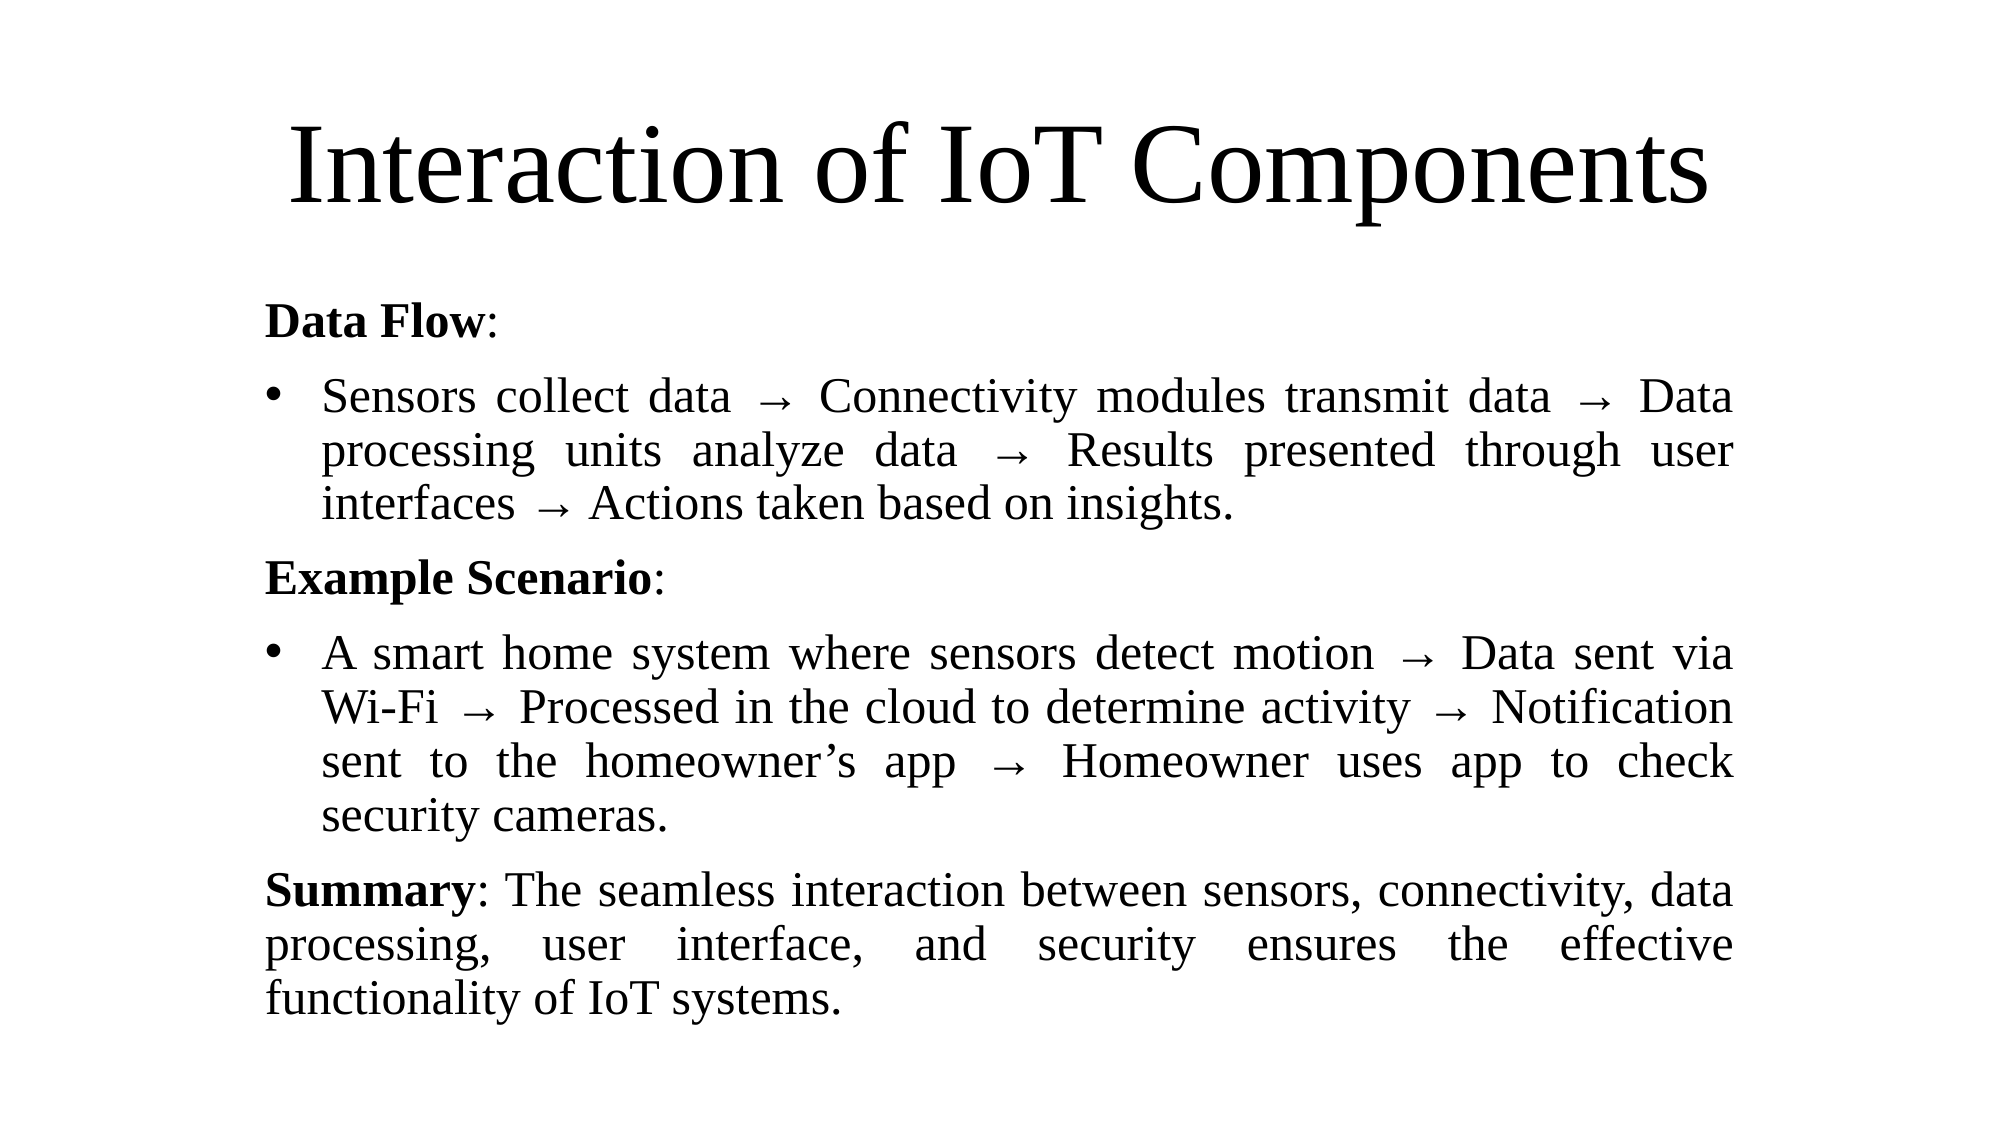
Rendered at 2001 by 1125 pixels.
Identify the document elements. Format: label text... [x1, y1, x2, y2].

subtitle Data Flow: Sensors collect data → Connectivity modules transmit data → Data processing units analyze data → Results presented through user interfaces → Actions taken based on insights. Example Scenario: A smart home system where sensors detect motion → Data sent via Wi-Fi → Processed in the cloud to determine activity → Notification sent to the homeowner’s app → Homeowner uses app to check security cameras. Summary: The seamless interaction between sensors, connectivity, data processing, user interface, and security ensures the effective functionality of IoT systems. [249, 286, 1750, 1045]
title Interaction of IoT Components [249, 65, 1750, 236]
